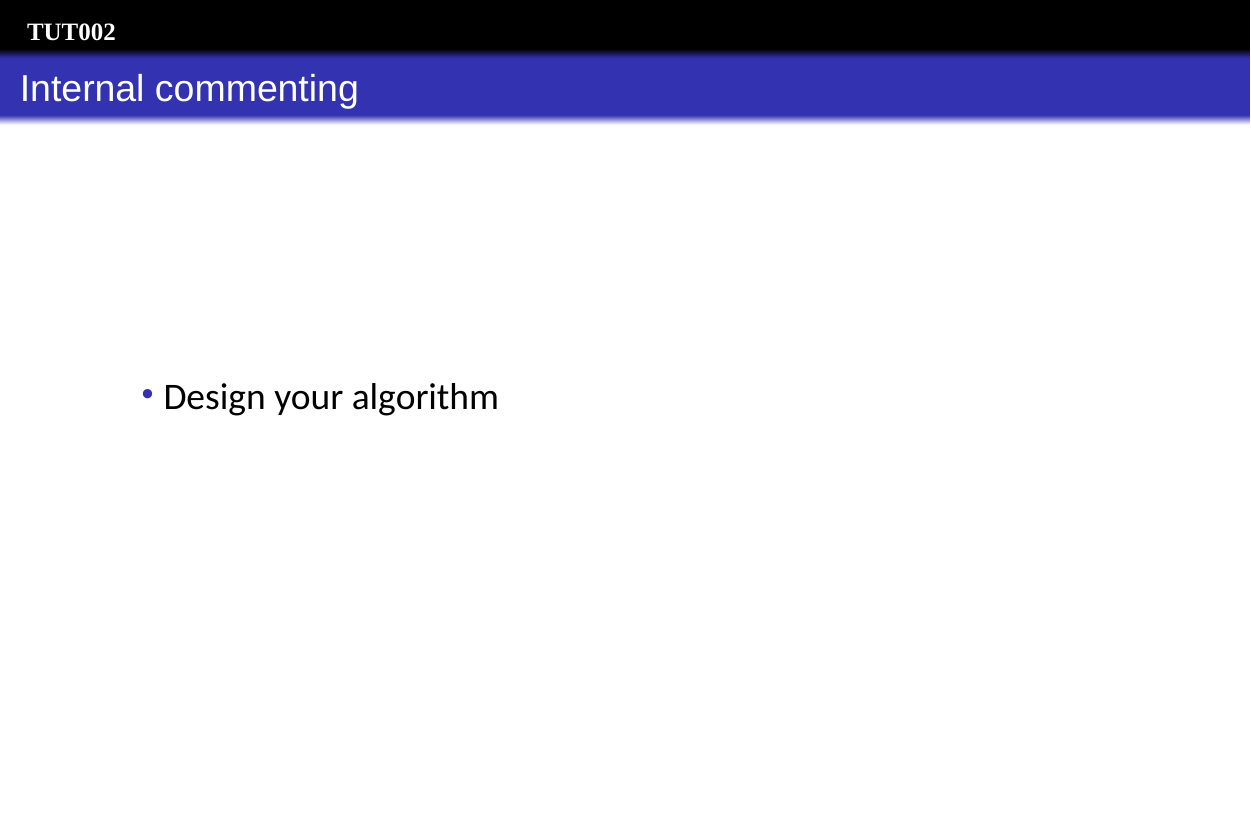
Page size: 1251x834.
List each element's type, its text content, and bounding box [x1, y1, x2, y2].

text_box Design your algorithm [124, 341, 1141, 424]
picture [0, 0, 1250, 129]
